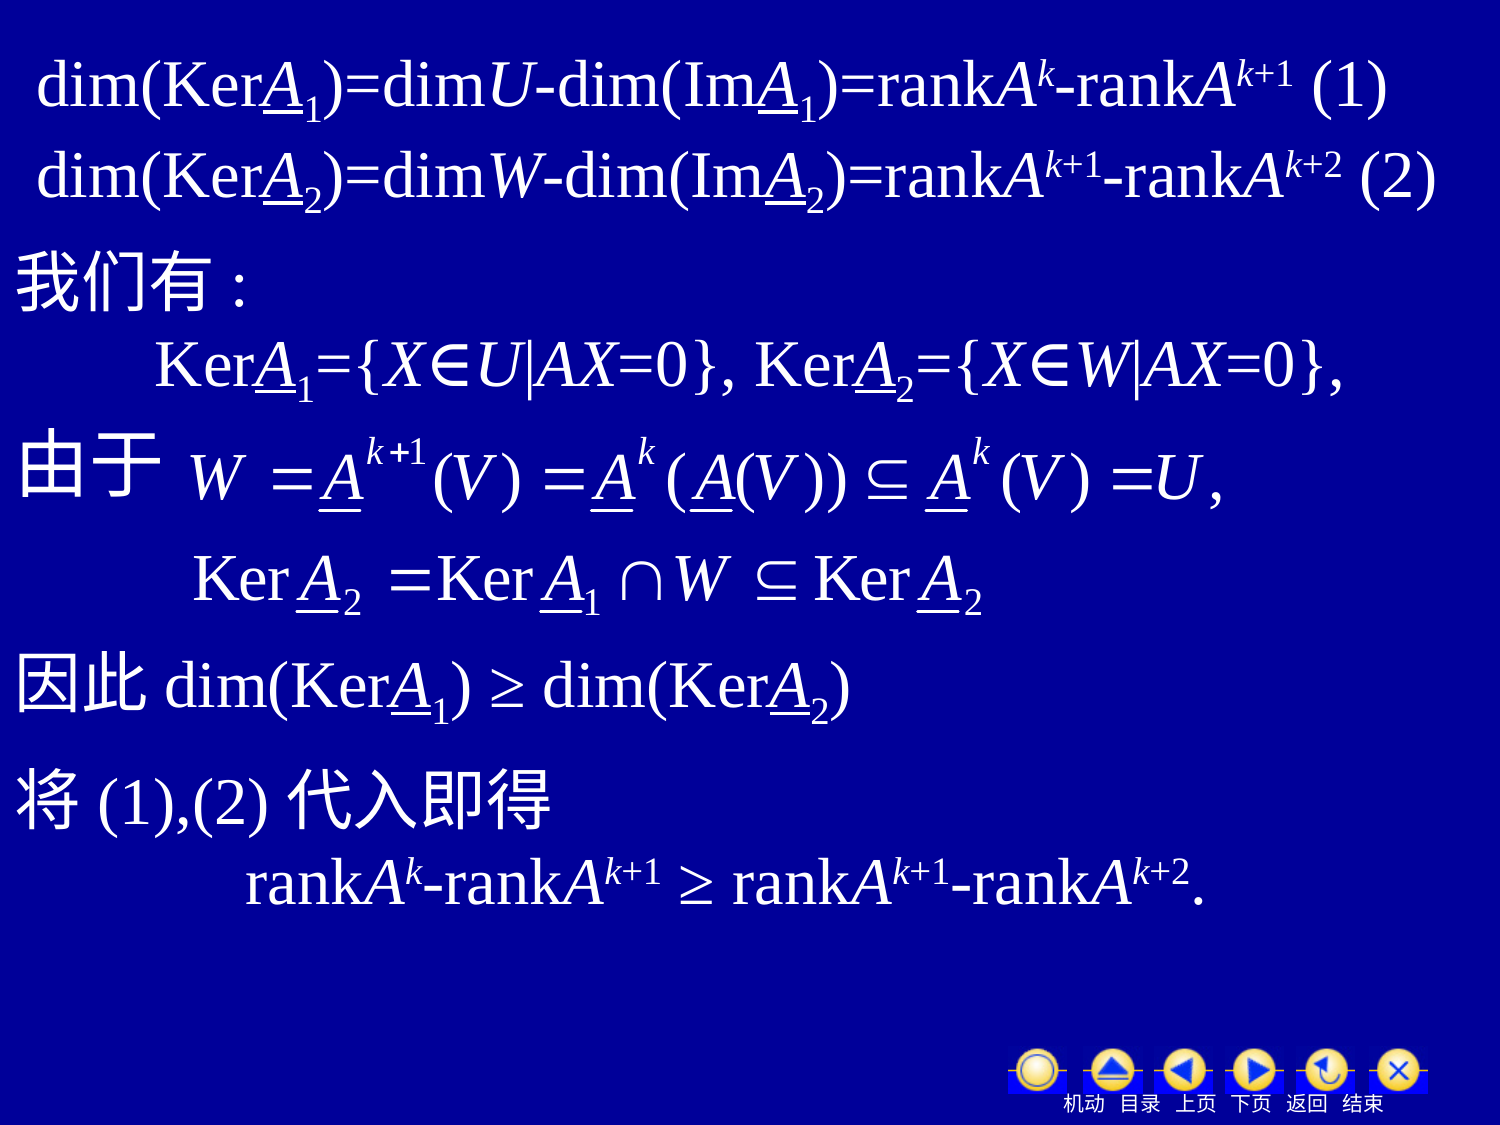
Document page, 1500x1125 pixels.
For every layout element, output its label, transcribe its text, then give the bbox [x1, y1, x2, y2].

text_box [182, 418, 1236, 630]
picture [1296, 1046, 1355, 1094]
text_box 因此dim(KerA1) ≥ dim(KerA2) [0, 633, 1357, 740]
text_box dim(KerA1)=dimU-dim(ImA1)=rankAk-rankAk+1 (1) dim(KerA2)=dimW-dim(ImA2)=rankAk+1-rankAk+2 (2) [21, 32, 1500, 229]
picture [1008, 1046, 1067, 1094]
picture [1083, 1046, 1143, 1094]
picture [1154, 1046, 1213, 1094]
picture [1369, 1046, 1428, 1094]
text_box 由于 [0, 409, 195, 514]
picture [1225, 1046, 1284, 1094]
text_box 我们有: KerA1={X∈U|AX=0}, KerA2={X∈W|AX=0}, [0, 232, 1500, 418]
text_box 将(1),(2)代入即得 rankAk-rankAk+1 ≥ rankAk+1-rankAk+2. [0, 750, 1453, 925]
